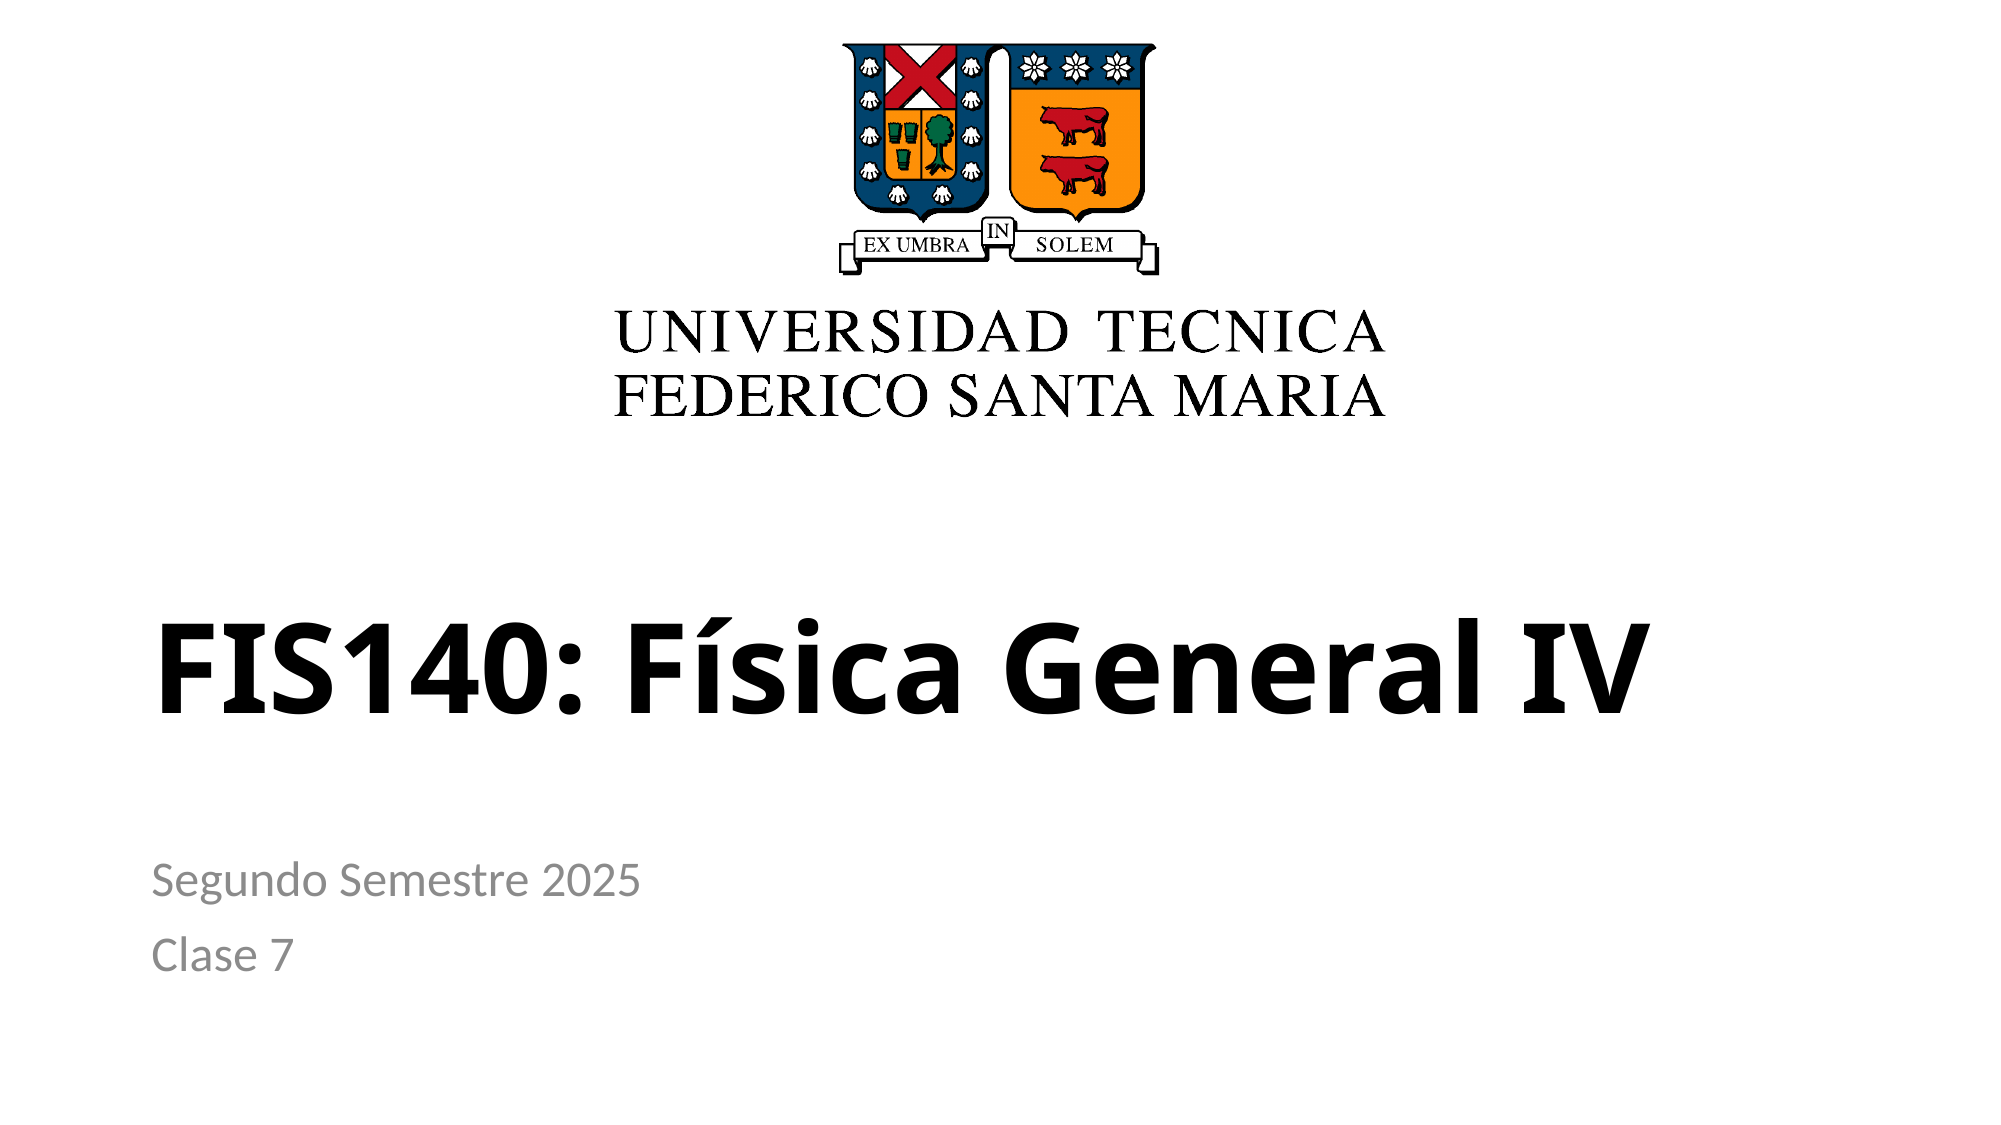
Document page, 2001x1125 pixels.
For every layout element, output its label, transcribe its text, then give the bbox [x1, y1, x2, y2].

title FIS140: Física General IV [136, 280, 1862, 749]
picture [603, 42, 1397, 439]
list Segundo Semestre 2025 Clase 7 [136, 846, 1862, 999]
